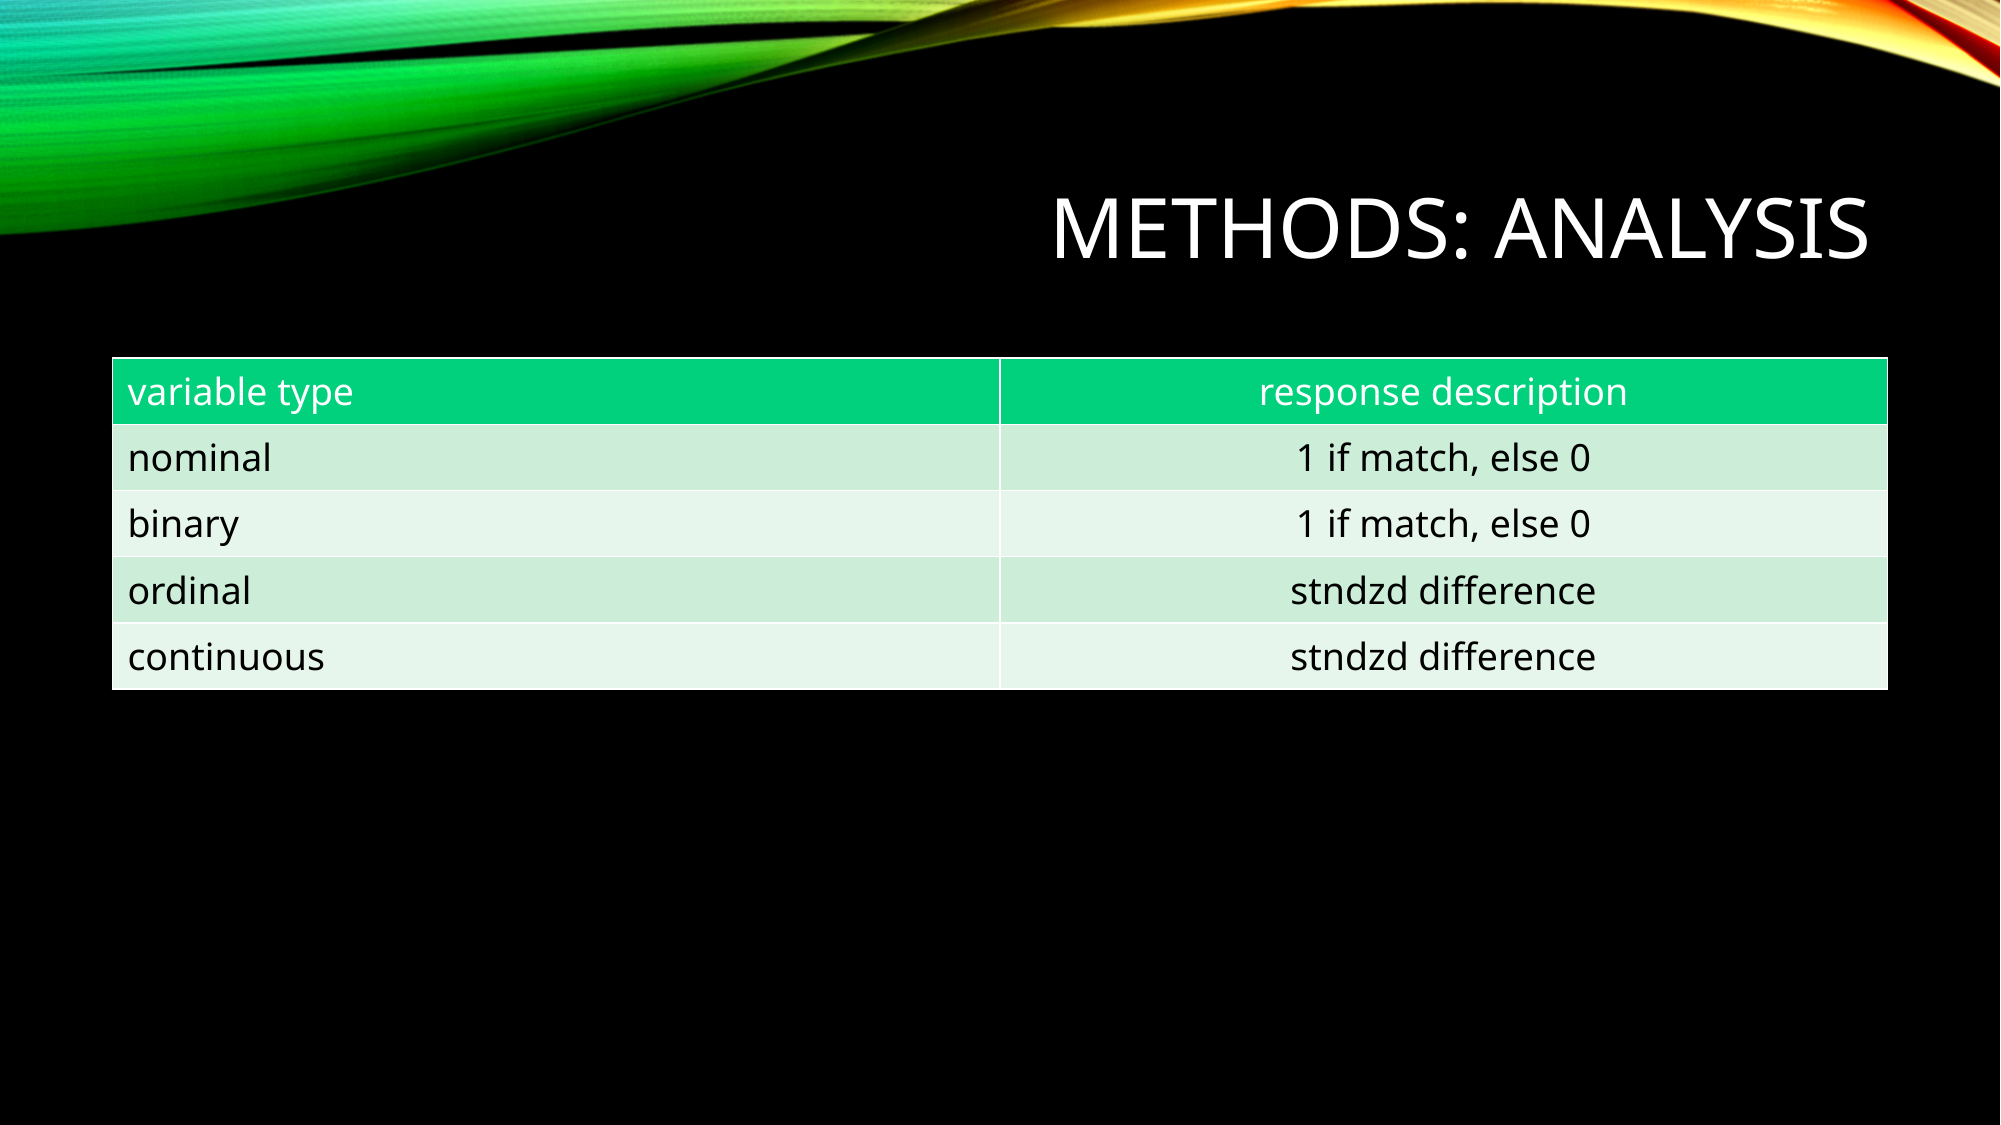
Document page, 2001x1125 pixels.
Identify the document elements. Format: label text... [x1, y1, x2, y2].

table_cell stndzd difference [1001, 557, 1887, 622]
table_header variable type [113, 359, 999, 424]
title Methods: Analysis [474, 125, 1888, 338]
table_cell binary [113, 491, 999, 556]
table_cell 1 if match, else 0 [1001, 491, 1887, 556]
table_cell ordinal [113, 557, 999, 622]
table_cell nominal [113, 425, 999, 490]
picture [0, 0, 2000, 237]
table_cell continuous [113, 624, 999, 688]
table_cell stndzd difference [1001, 624, 1887, 688]
table_header response description [1001, 359, 1887, 424]
table_cell 1 if match, else 0 [1001, 425, 1887, 490]
